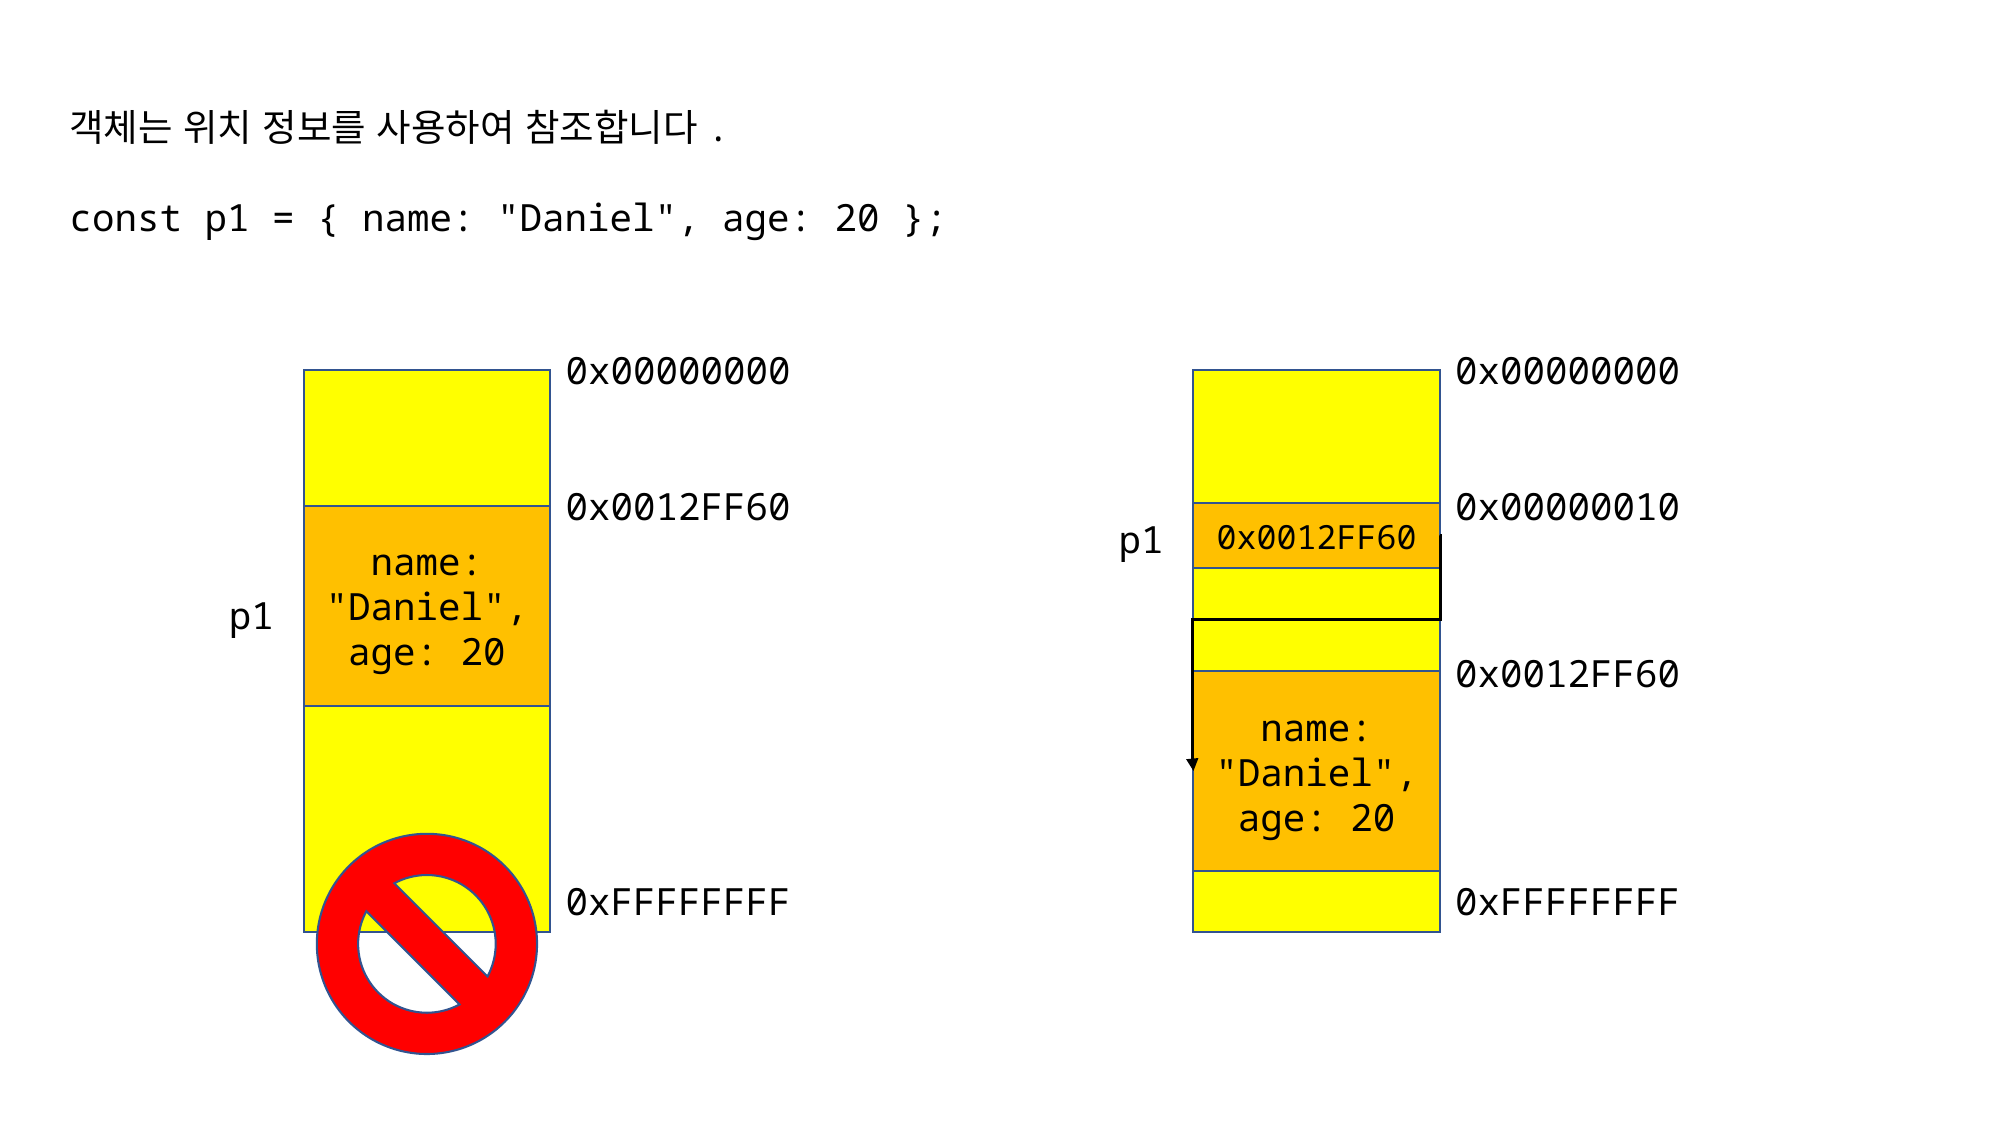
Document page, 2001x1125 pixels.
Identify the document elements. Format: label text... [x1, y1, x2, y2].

text_box name: "Daniel", age: 20 [1192, 703, 1441, 872]
text_box 0x00000010 [1440, 475, 1696, 536]
text_box p1 [214, 584, 289, 645]
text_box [1193, 535, 1440, 771]
text_box [303, 707, 551, 933]
text_box 0x0012FF60 [550, 475, 806, 536]
text_box 0x0012FF60 [1440, 642, 1696, 703]
text_box 0xFFFFFFFF [550, 871, 806, 931]
text_box 0x0012FF60 [1192, 502, 1441, 569]
text_box name: "Daniel", age: 20 [303, 505, 551, 707]
text_box [1192, 369, 1441, 502]
text_box [303, 369, 551, 505]
text_box p1 [1103, 508, 1179, 569]
text_box 0x00000000 [1440, 339, 1696, 400]
text_box 객체는 위치 정보를 사용하여 참조합니다. const p1 = { name: "Daniel", age: 20 }; [54, 96, 963, 246]
text_box 0xFFFFFFFF [1440, 871, 1696, 931]
text_box 0x00000000 [550, 339, 806, 400]
text_box [315, 832, 539, 1056]
text_box [1192, 872, 1441, 933]
